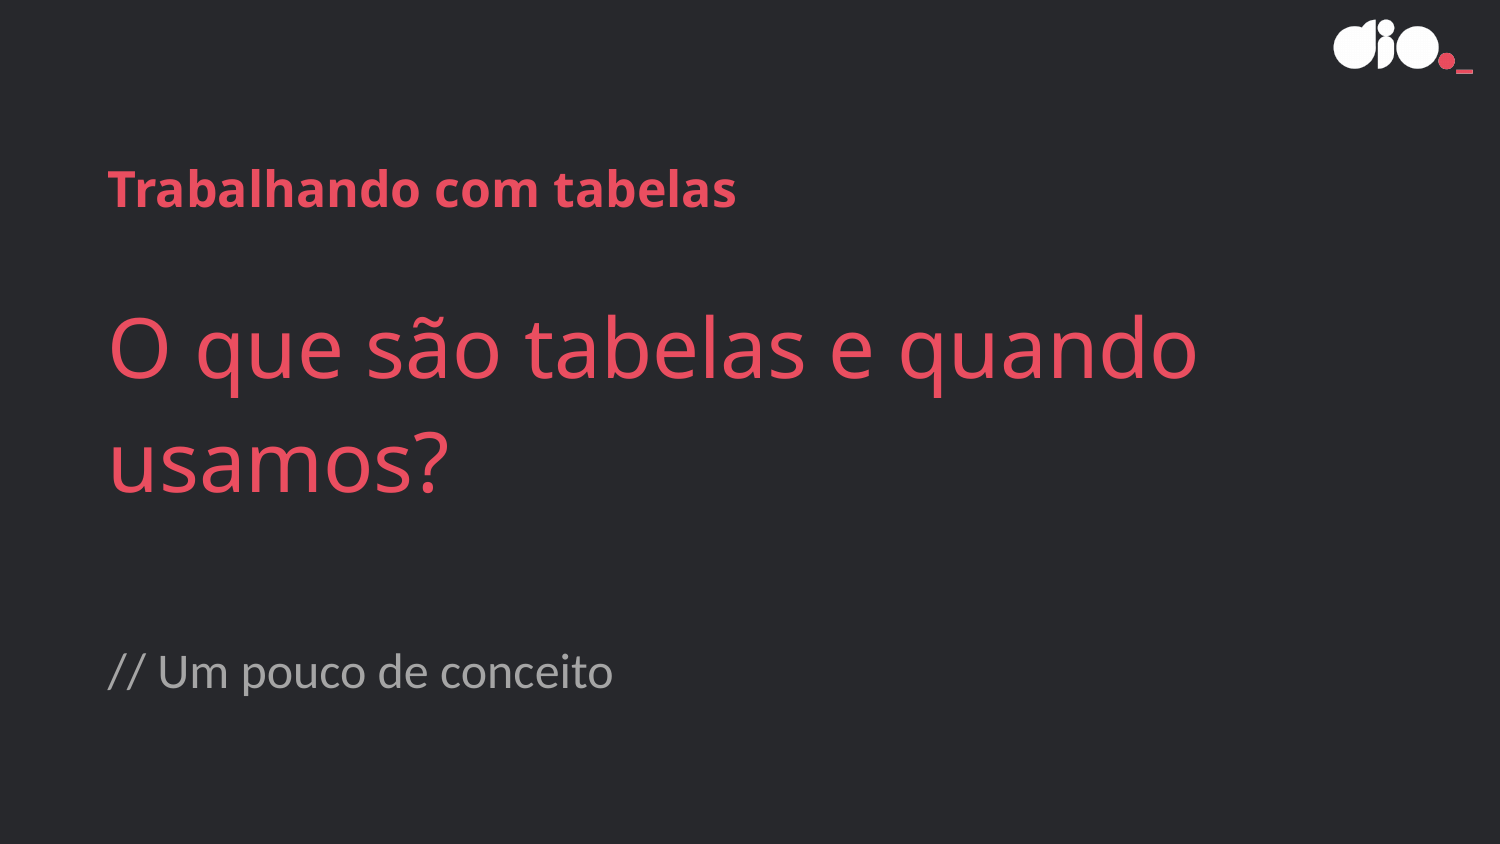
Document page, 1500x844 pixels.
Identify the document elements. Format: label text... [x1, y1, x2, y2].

picture [1332, 19, 1474, 75]
text_box // Um pouco de conceito [92, 635, 1309, 701]
text_box Trabalhando com tabelas [92, 142, 1309, 223]
text_box O que são tabelas e quando usamos? [92, 264, 1309, 431]
